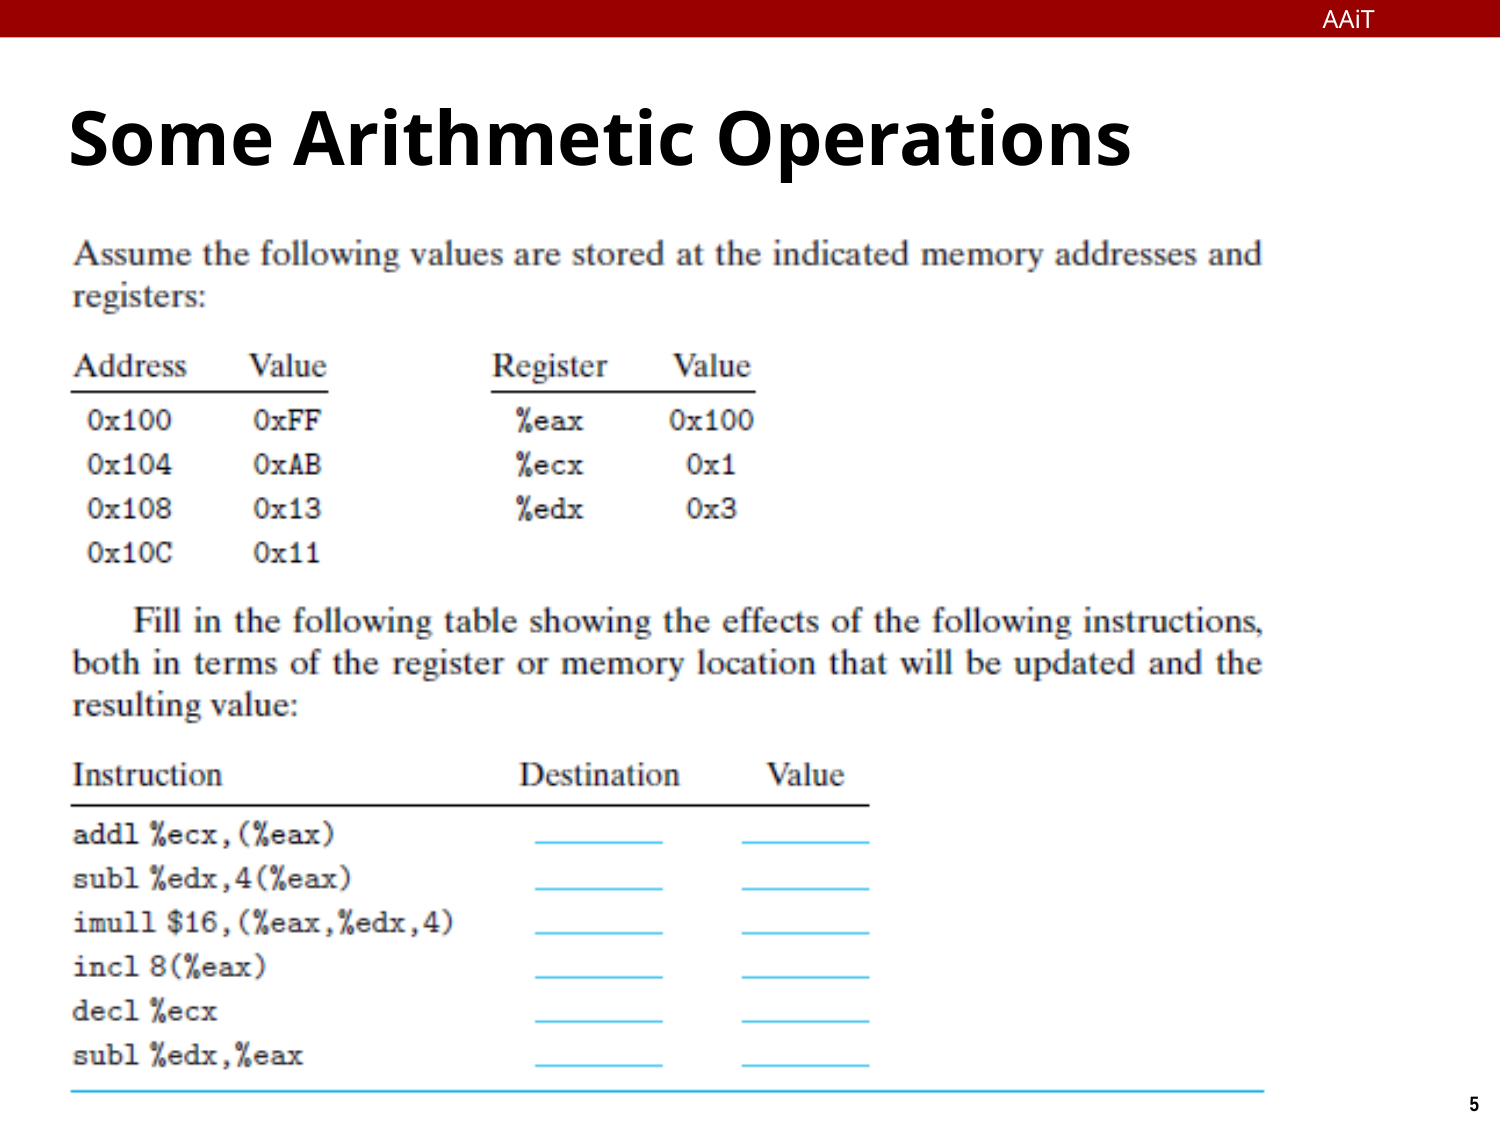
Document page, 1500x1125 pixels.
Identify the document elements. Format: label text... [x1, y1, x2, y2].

text_box AAiT [1322, 3, 1500, 33]
picture [62, 224, 1323, 1125]
title Some Arithmetic Operations [62, 41, 1438, 230]
text_box [0, 0, 1500, 38]
